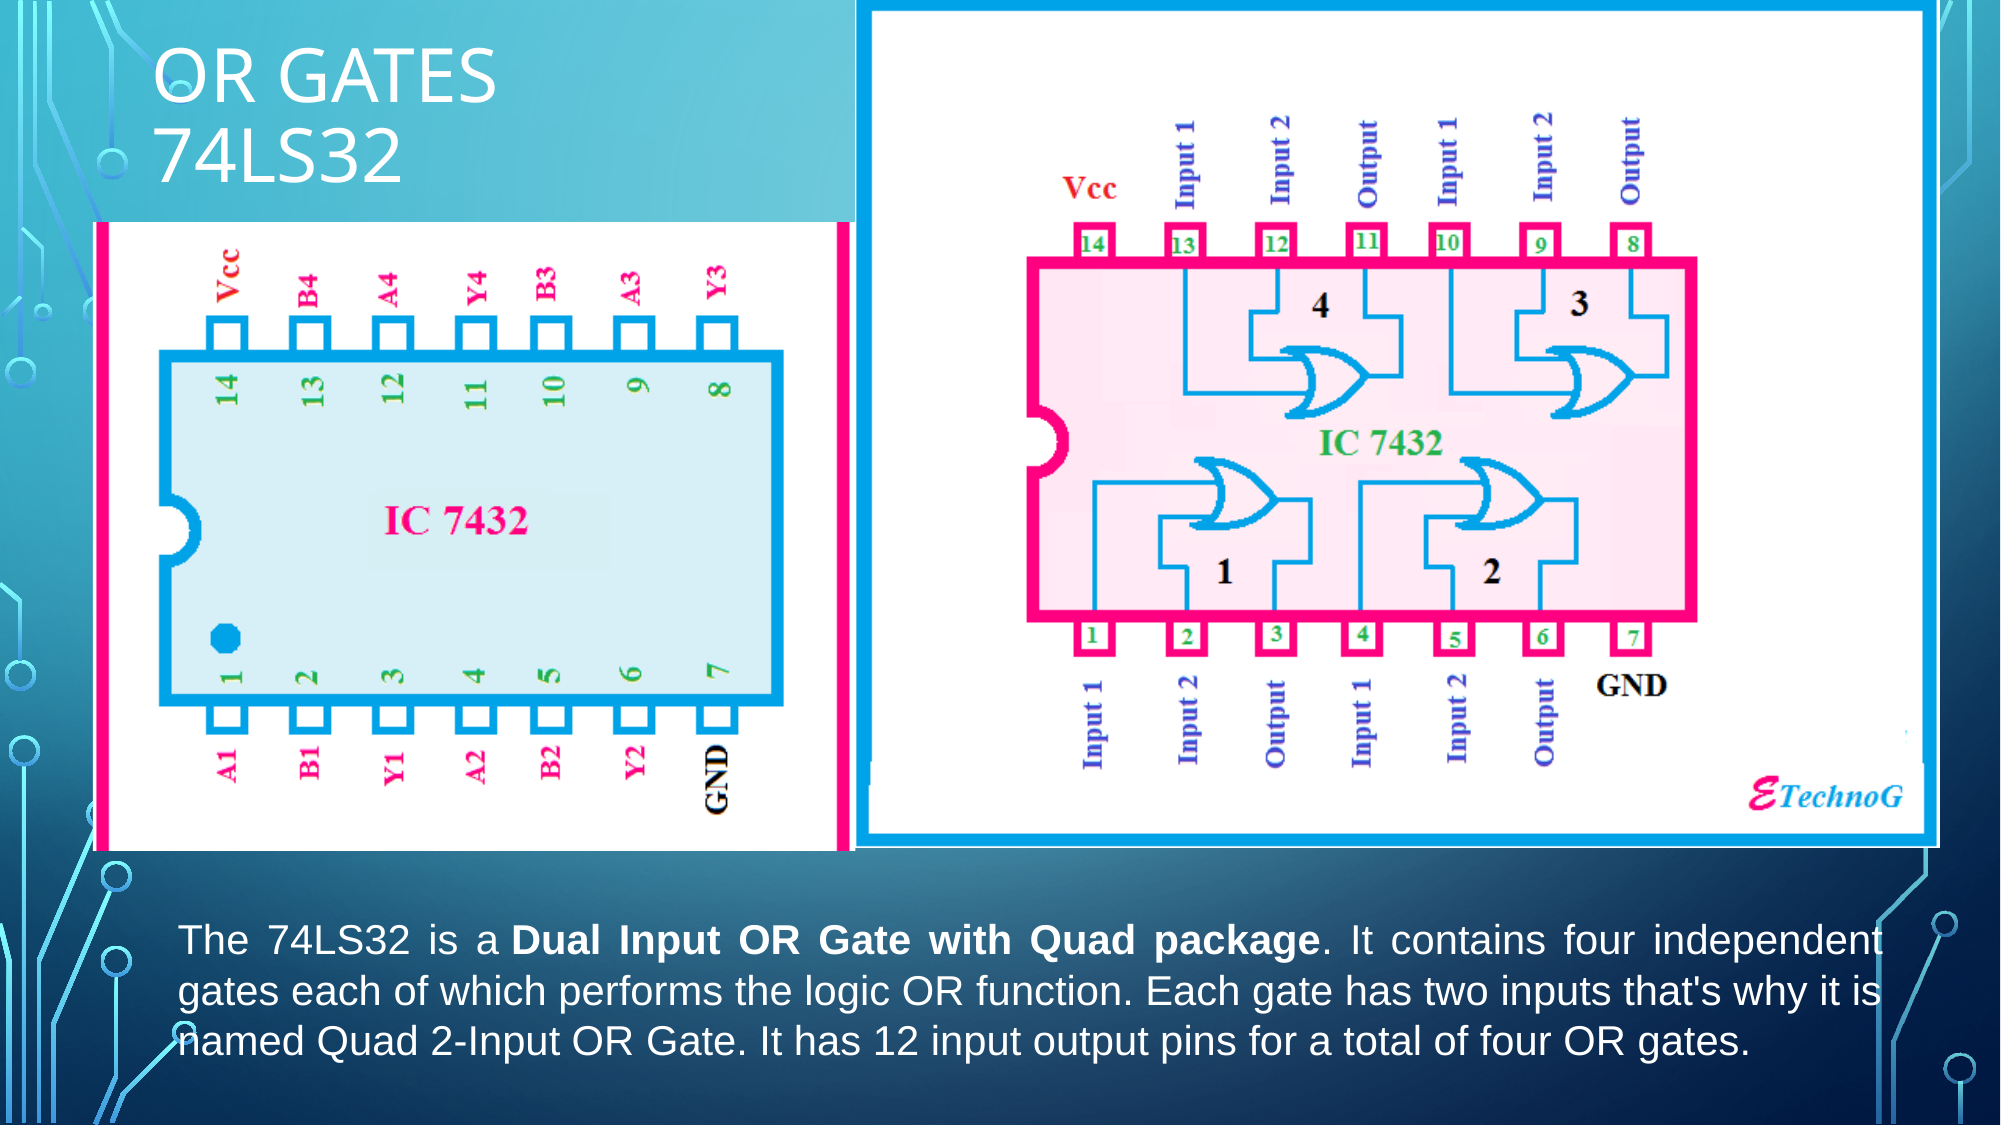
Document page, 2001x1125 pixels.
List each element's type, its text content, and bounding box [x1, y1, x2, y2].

picture [92, 0, 1941, 852]
text_box The 74LS32 is a Dual Input OR Gate with Quad package. It contains four independent gates each of which performs the logic OR function. Each gate has two inputs that's why it is named Quad 2-Input OR Gate. It has 12 input output pins for a total of four OR gates. [162, 905, 1898, 1071]
picture [869, 11, 1924, 833]
title OR gates 74LS32 [136, 0, 855, 222]
